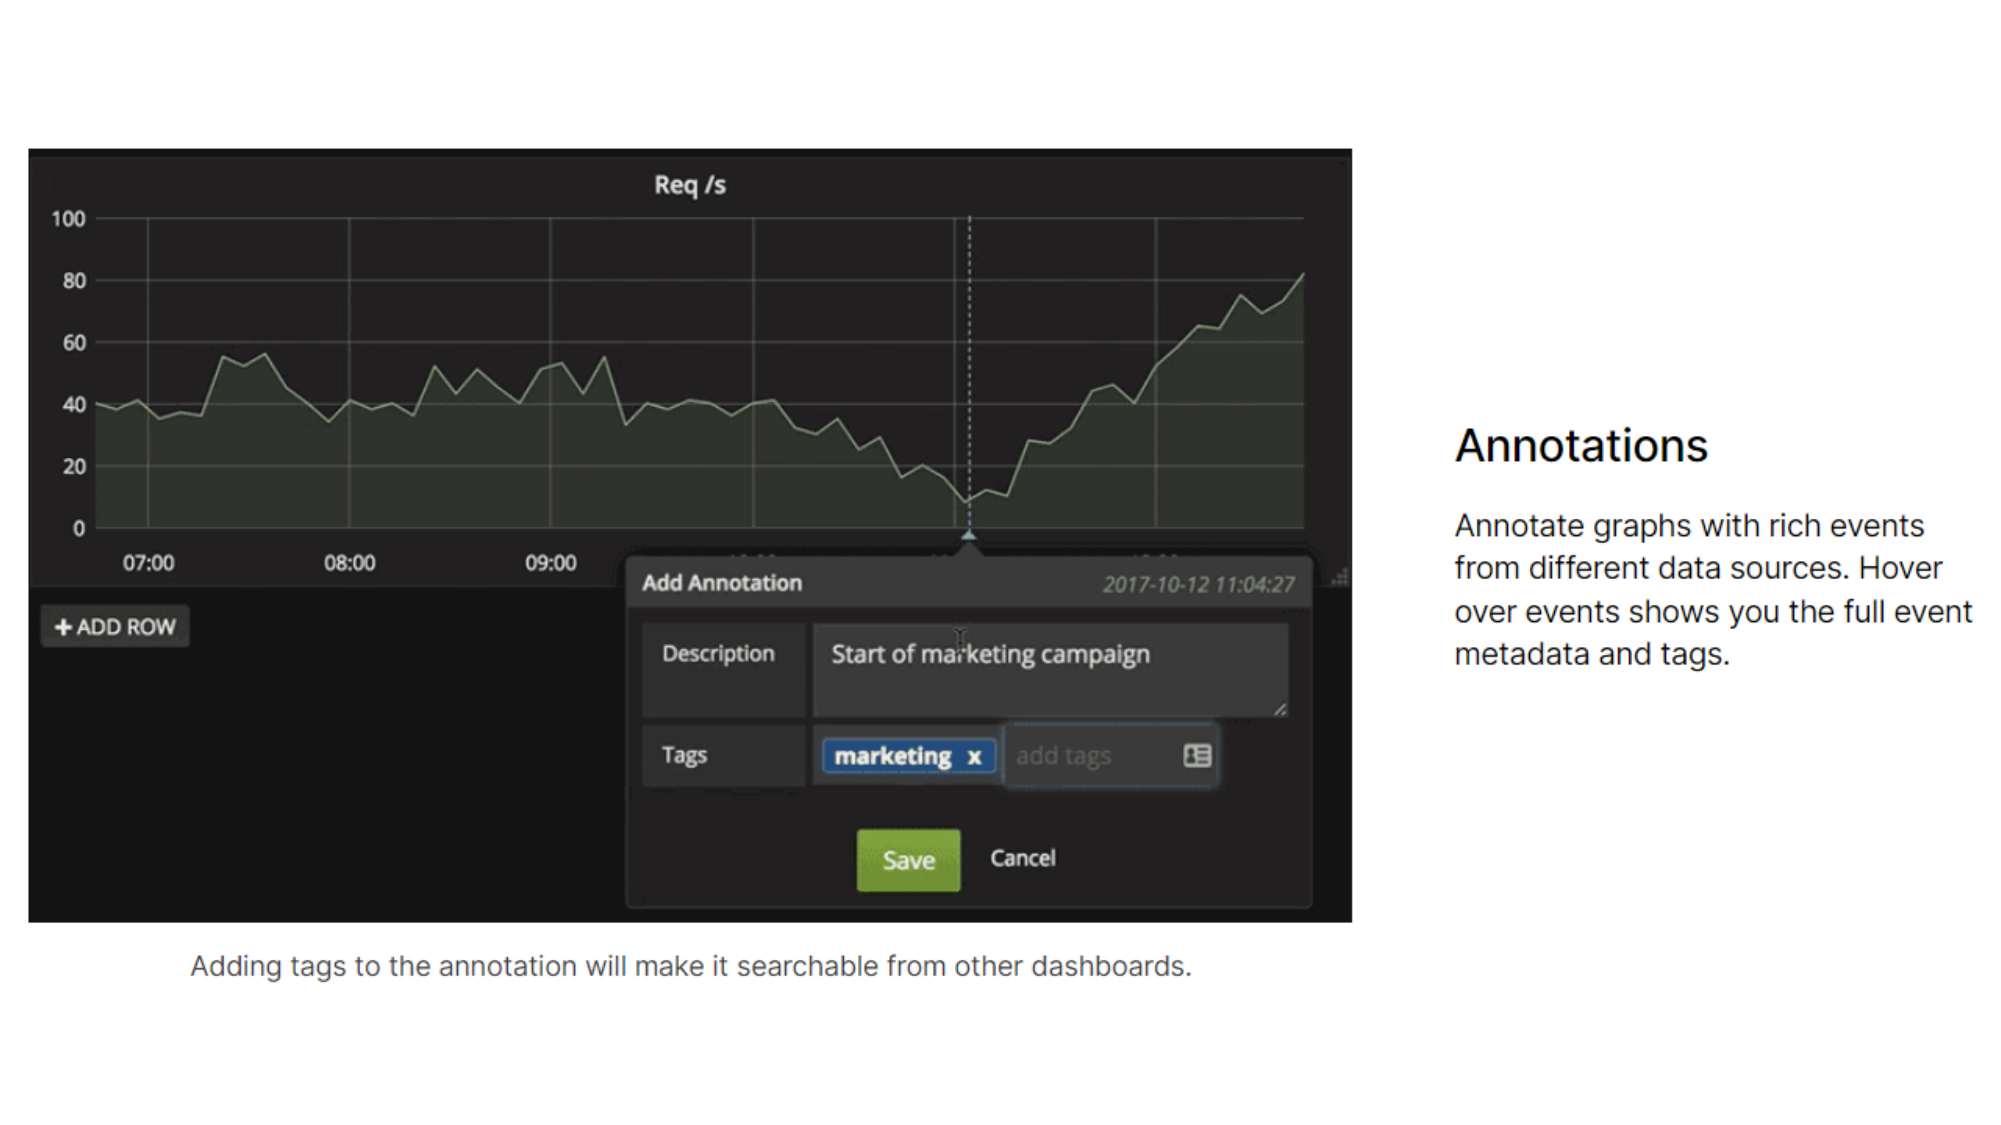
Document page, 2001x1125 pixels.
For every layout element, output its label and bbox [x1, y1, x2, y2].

picture [10, 127, 1990, 998]
